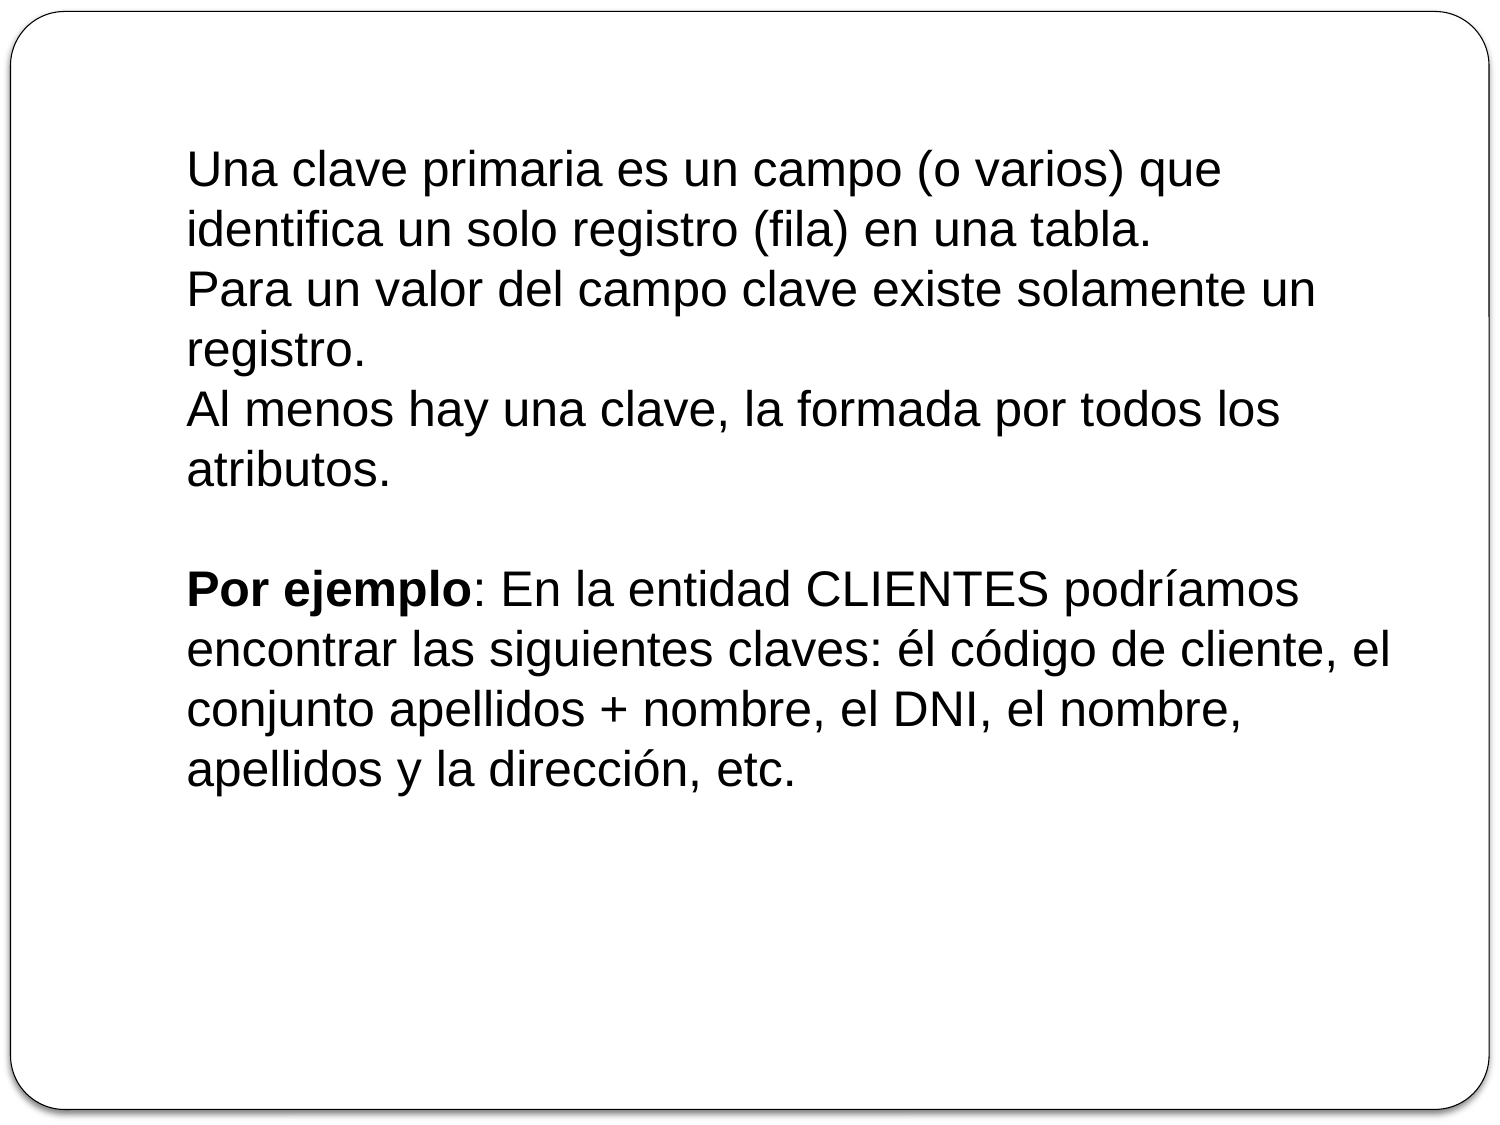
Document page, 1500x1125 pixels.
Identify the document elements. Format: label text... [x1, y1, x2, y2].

text_box Una clave primaria es un campo (o varios) que identifica un solo registro (fila) en una tabla. Para un valor del campo clave existe solamente un registro. Al menos hay una clave, la formada por todos los atributos. Por ejemplo: En la entidad CLIENTES podríamos encontrar las siguientes claves: él código de cliente, el conjunto apellidos + nombre, el DNI, el nombre, apellidos y la dirección, etc. [171, 129, 1422, 864]
